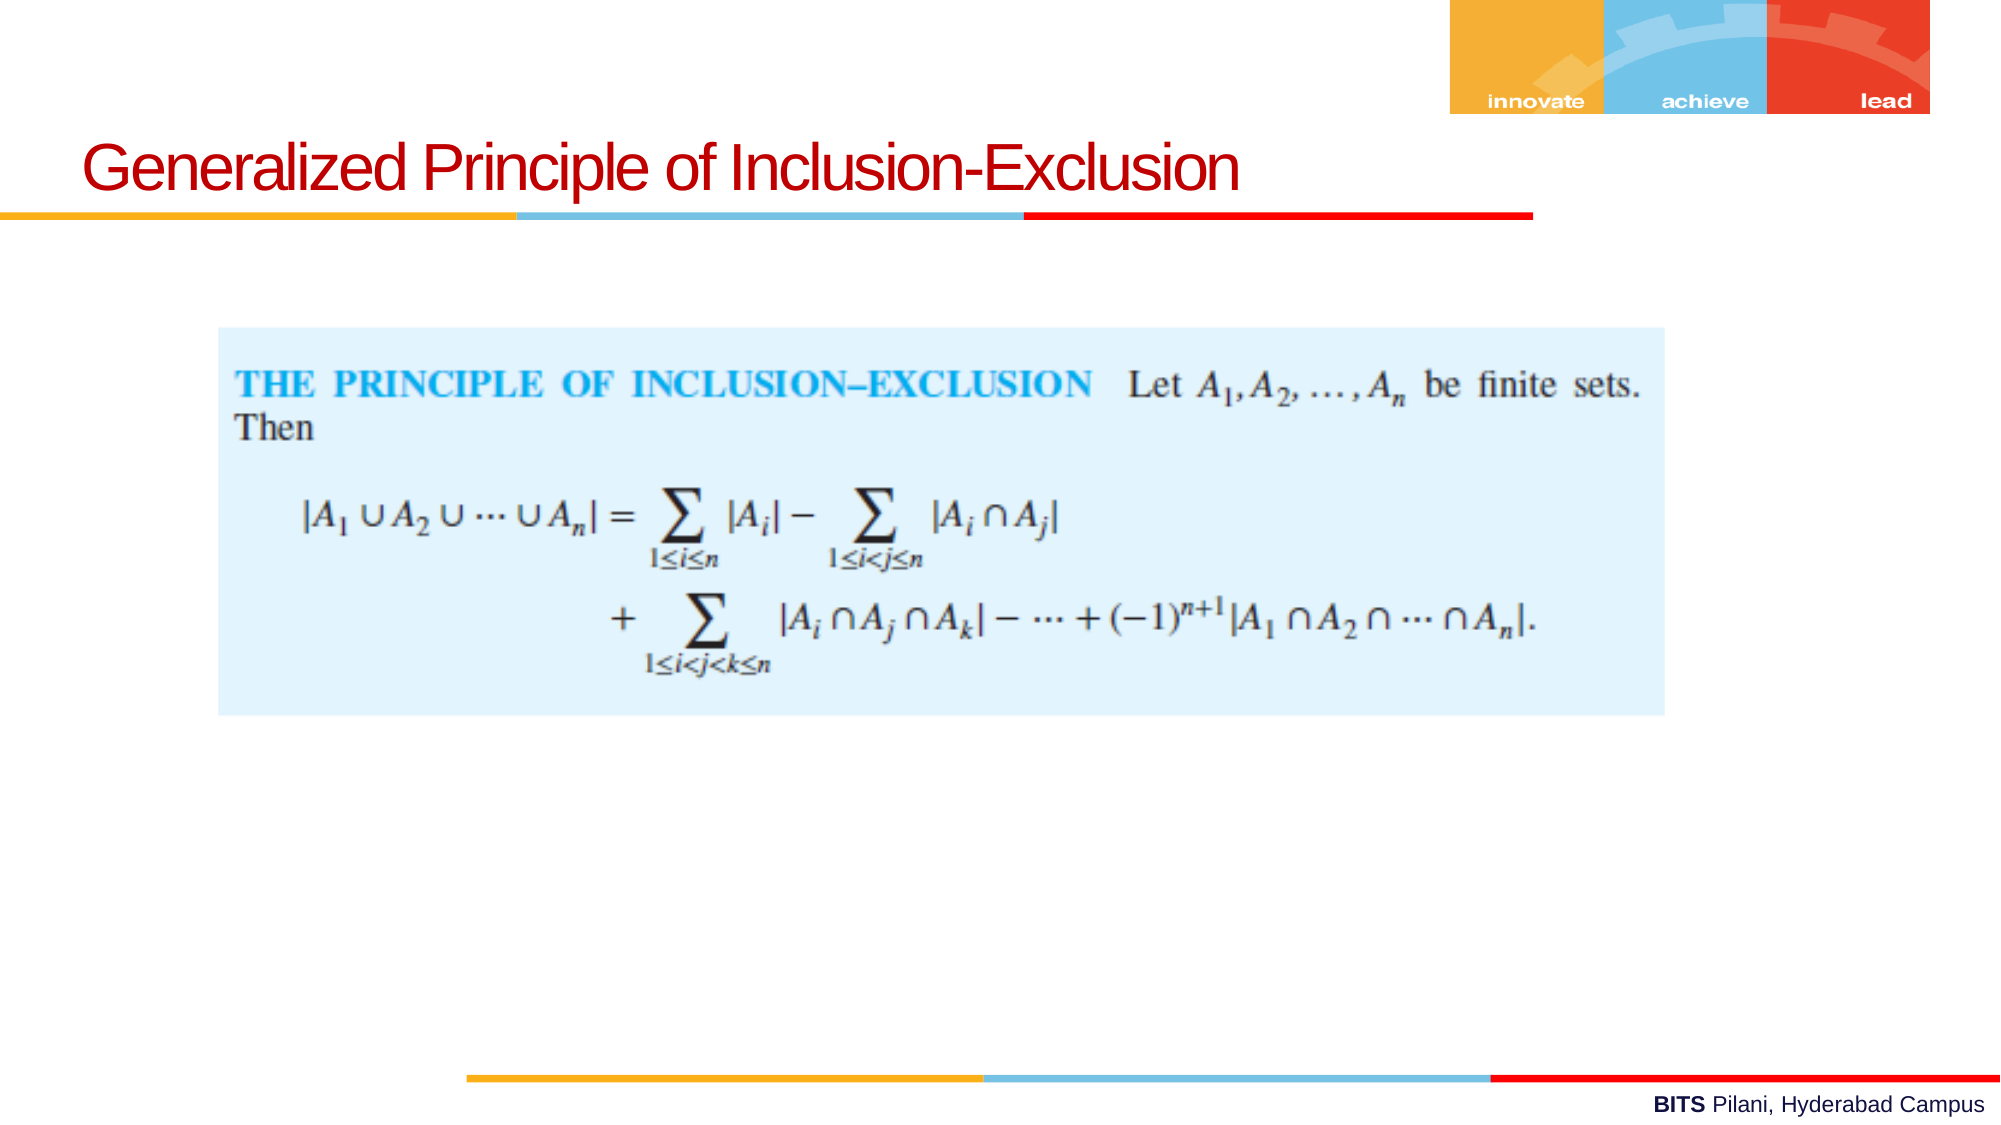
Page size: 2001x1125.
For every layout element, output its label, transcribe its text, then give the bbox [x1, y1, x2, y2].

picture [218, 309, 1665, 731]
text_box [48, 245, 1937, 1048]
list Generalized Principle of Inclusion-Exclusion [66, 120, 1450, 213]
picture [1449, 0, 1930, 114]
